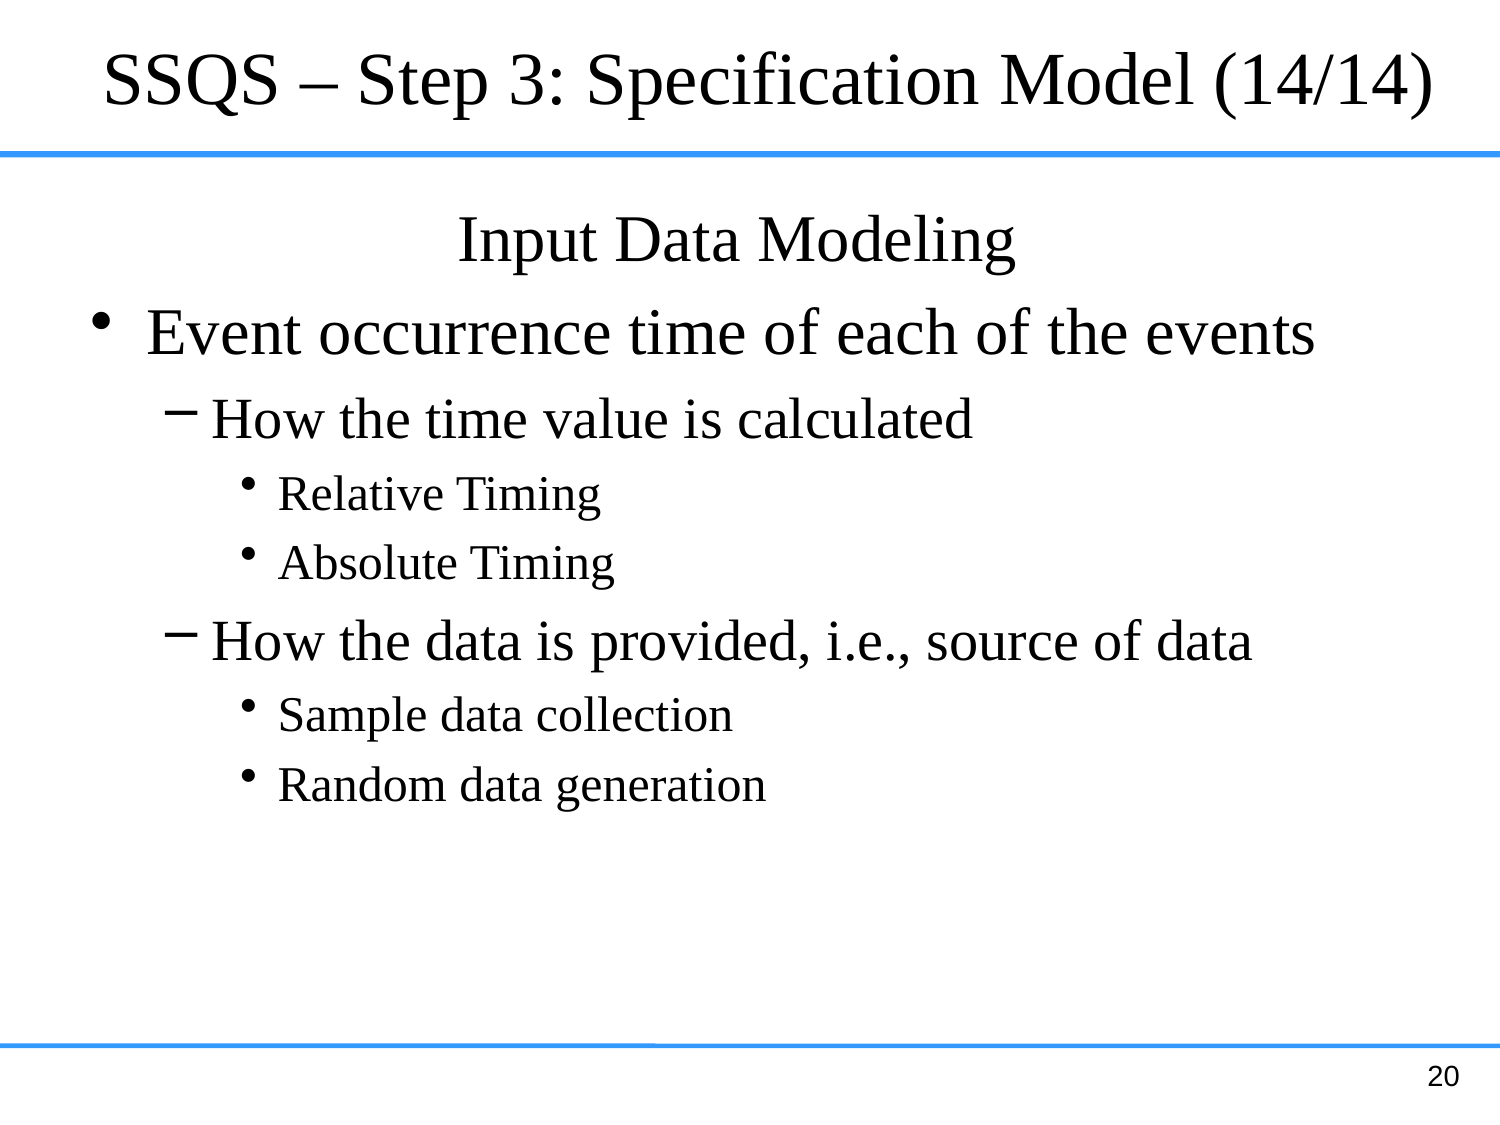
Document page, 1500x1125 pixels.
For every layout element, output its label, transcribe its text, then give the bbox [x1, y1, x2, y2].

title SSQS – Step 3: Specification Model (14/14) [74, 24, 1463, 126]
list Input Data Modeling Event occurrence time of each of the events How the time value is calculated Relative Timing Absolute Timing How the data is provided, i.e., source of data Sample data collection Random data generation [74, 187, 1426, 1001]
slide_number 20 [1374, 1049, 1476, 1109]
